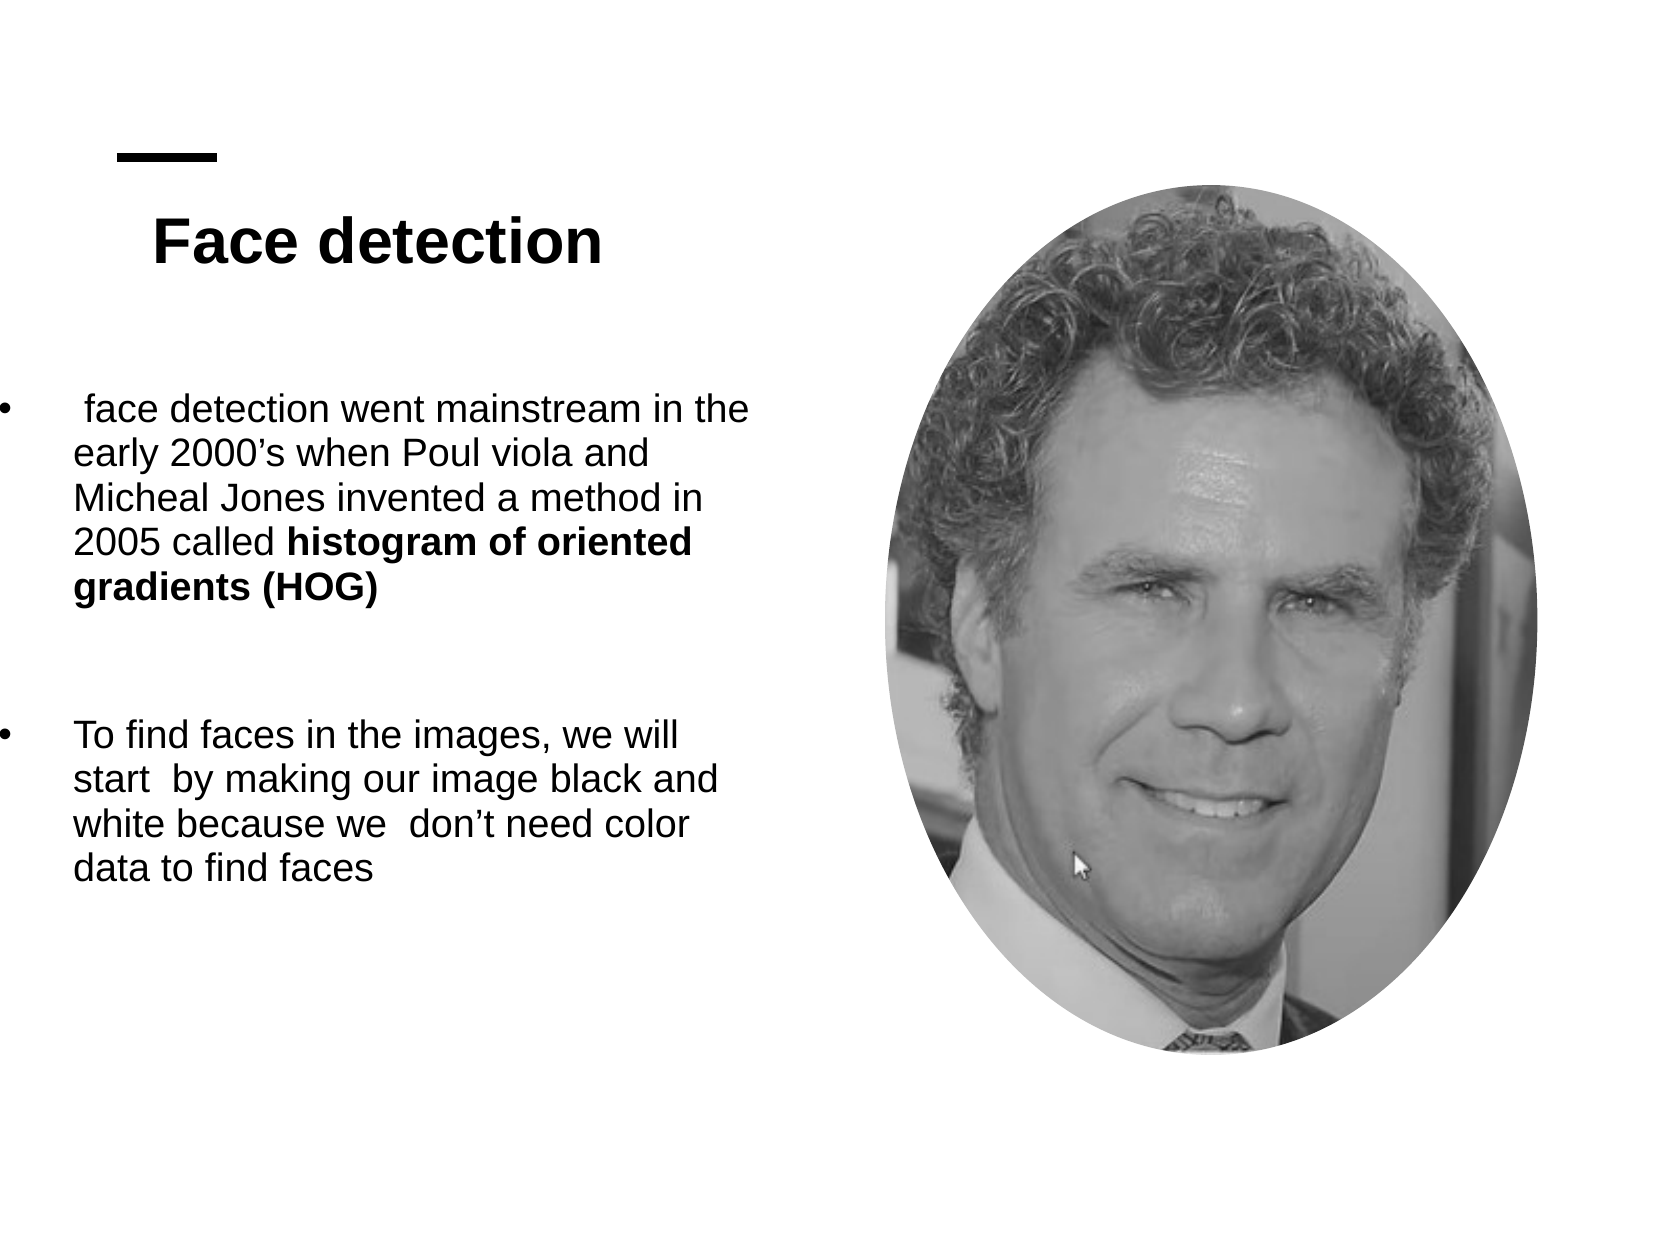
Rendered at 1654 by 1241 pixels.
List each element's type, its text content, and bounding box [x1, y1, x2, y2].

picture [884, 184, 1538, 1056]
title Face detection [34, 205, 724, 382]
list face detection went mainstream in the early 2000’s when Poul viola and Micheal Jones invented a method in 2005 called histogram of oriented gradients (HOG) To find faces in the images, we will start by making our image black and white because we don’t need color data to find faces [0, 382, 760, 1113]
